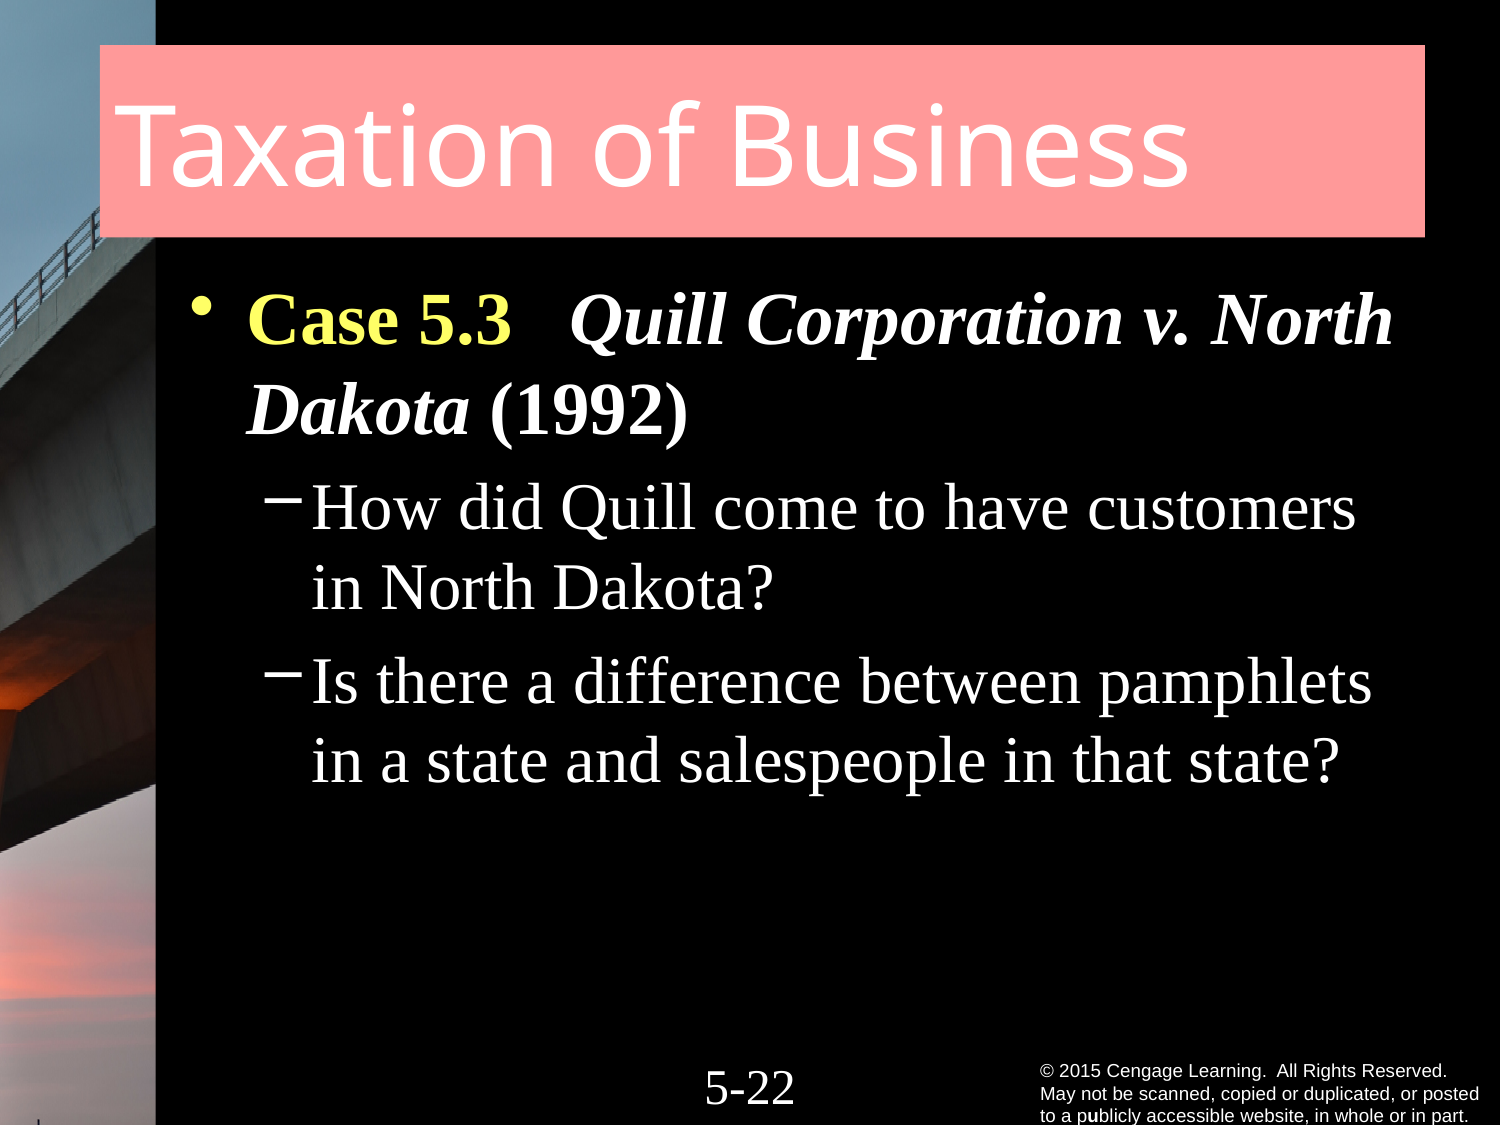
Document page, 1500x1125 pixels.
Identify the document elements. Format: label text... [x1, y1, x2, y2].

slide_number 5-21 [574, 1046, 926, 1125]
list Case 5.3 Quill Corporation v. North Dakota (1992) How did Quill come to have customers in North Dakota? Is there a difference between pamphlets in a state and salespeople in that state? [174, 262, 1425, 1005]
picture [0, 0, 155, 1125]
title Taxation of Business [99, 44, 1426, 238]
